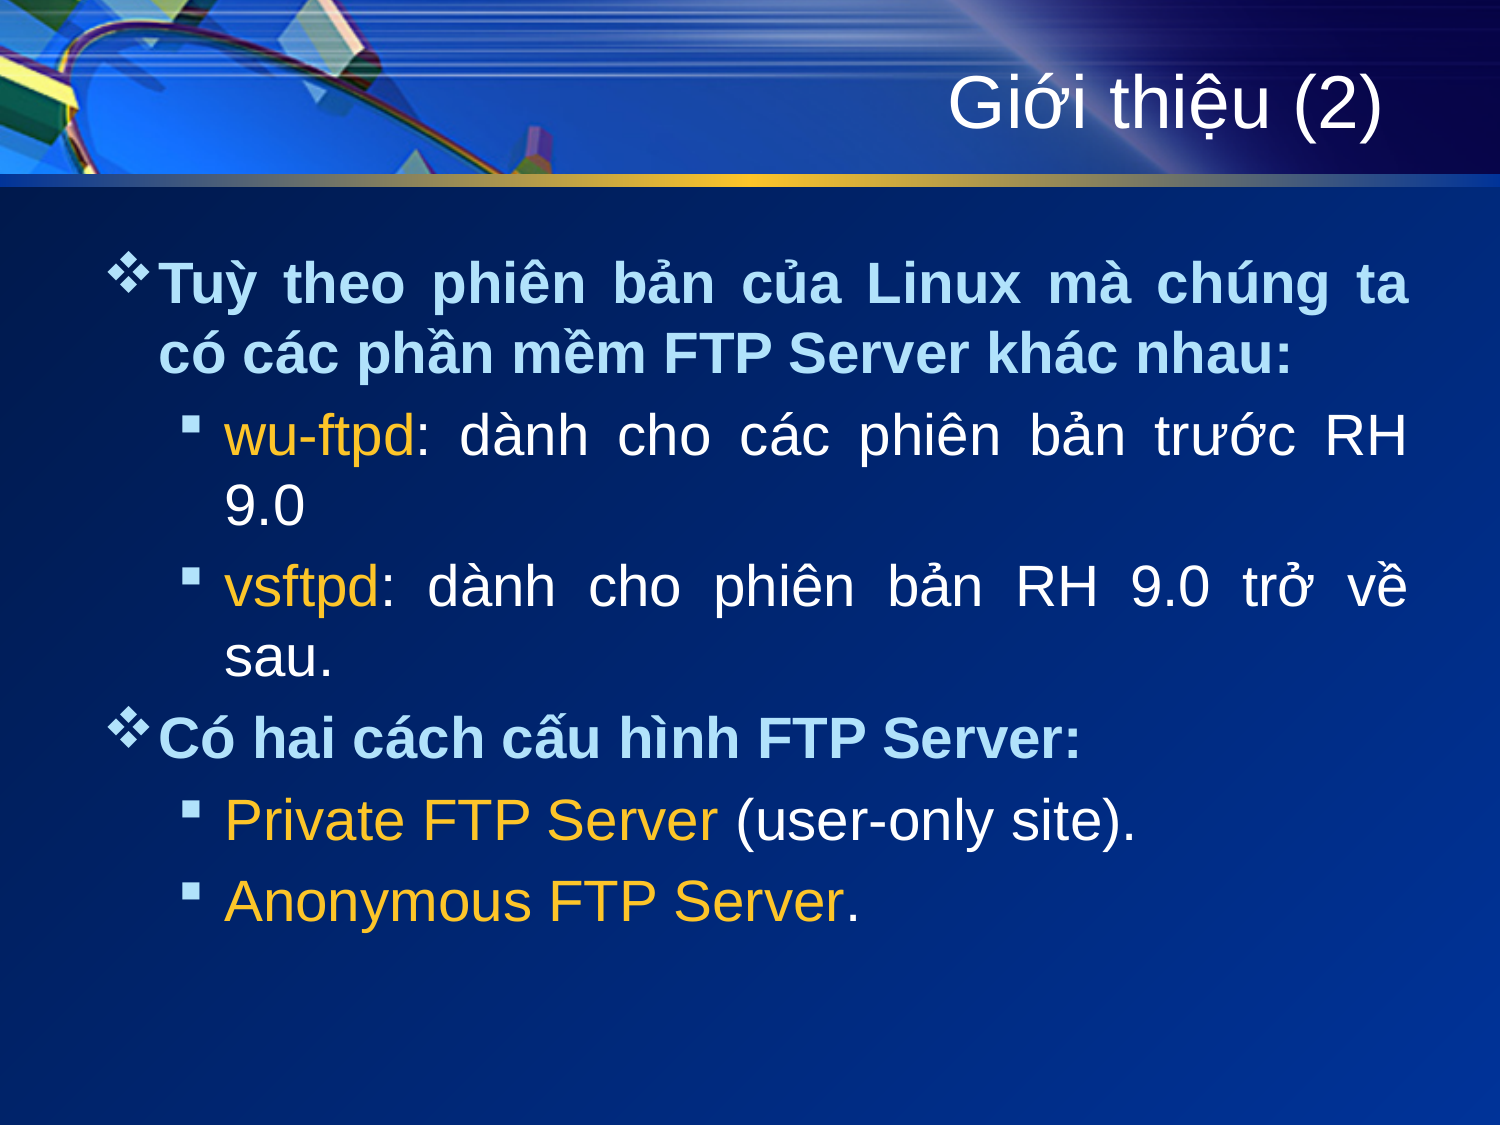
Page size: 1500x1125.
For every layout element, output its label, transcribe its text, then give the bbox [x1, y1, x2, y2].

list Tuỳ theo phiên bản của Linux mà chúng ta có các phần mềm FTP Server khác nhau: wu-ftpd: dành cho các phiên bản trước RH 9.0 vsftpd: dành cho phiên bản RH 9.0 trở về sau. Có hai cách cấu hình FTP Server: Private FTP Server (user-only site). Anonymous FTP Server. [87, 237, 1426, 1063]
picture [0, 0, 1500, 175]
title Giới thiệu (2) [162, 52, 1401, 145]
